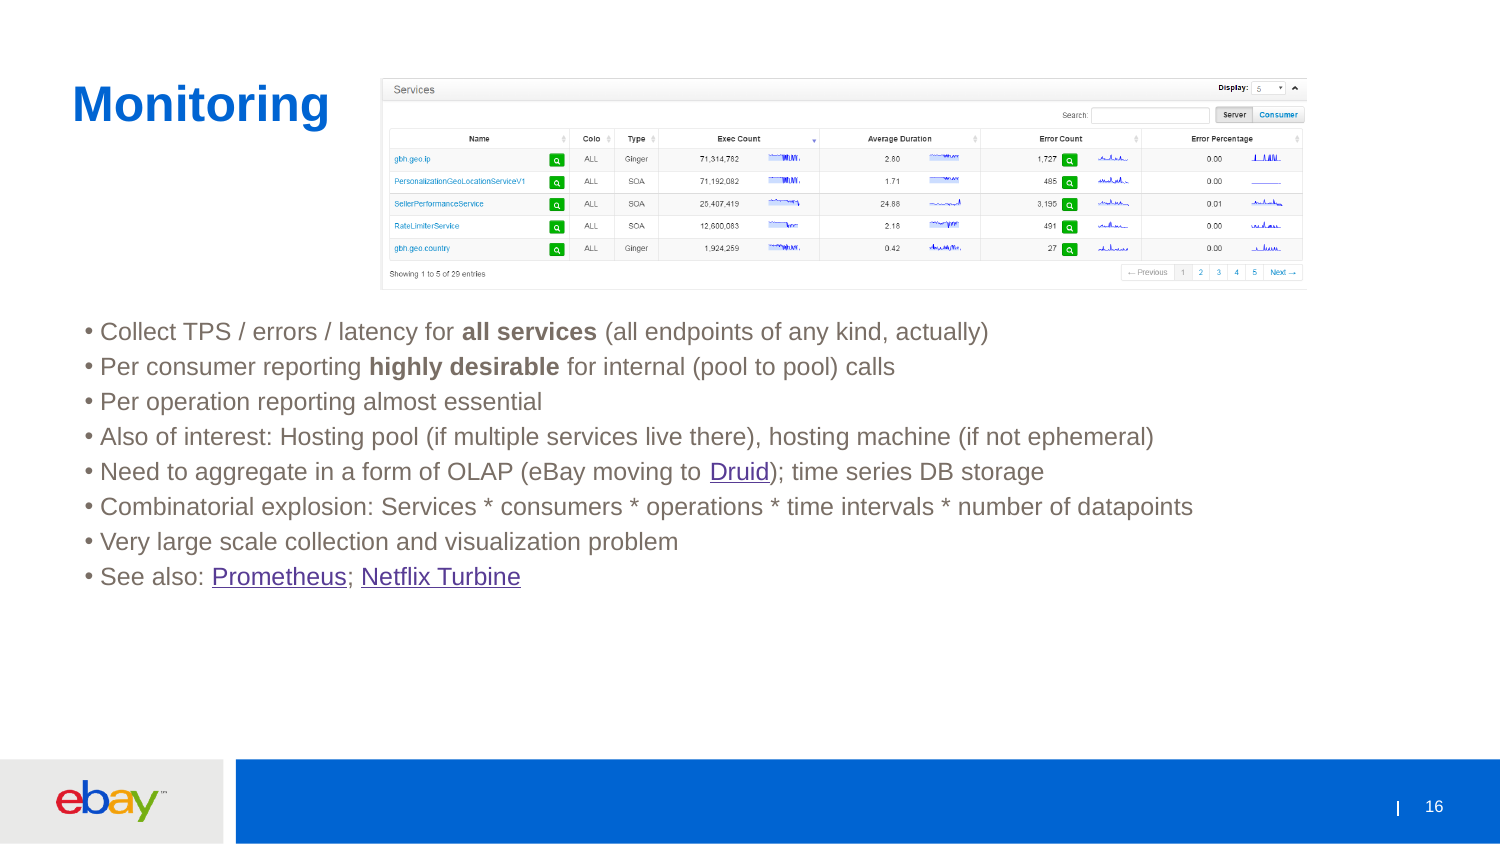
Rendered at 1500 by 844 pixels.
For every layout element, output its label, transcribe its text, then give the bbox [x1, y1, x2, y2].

slide_number 16 [1398, 785, 1444, 816]
picture [56, 780, 167, 822]
picture [380, 78, 1307, 290]
title Monitoring [56, 56, 1444, 171]
list Collect TPS / errors / latency for all services (all endpoints of any kind, actually) Per consumer reporting highly desirable for internal (pool to pool) calls Per operation reporting almost essential Also of interest: Hosting pool (if multiple services live there), hosting machine (if not ephemeral) Need to aggregate in a form of OLAP (eBay moving to Druid); time series DB storage Combinatorial explosion: Services * consumers * operations * time intervals * number of datapoints Very large scale collection and visualization problem See also: Prometheus; Netflix Turbine [56, 265, 1444, 721]
